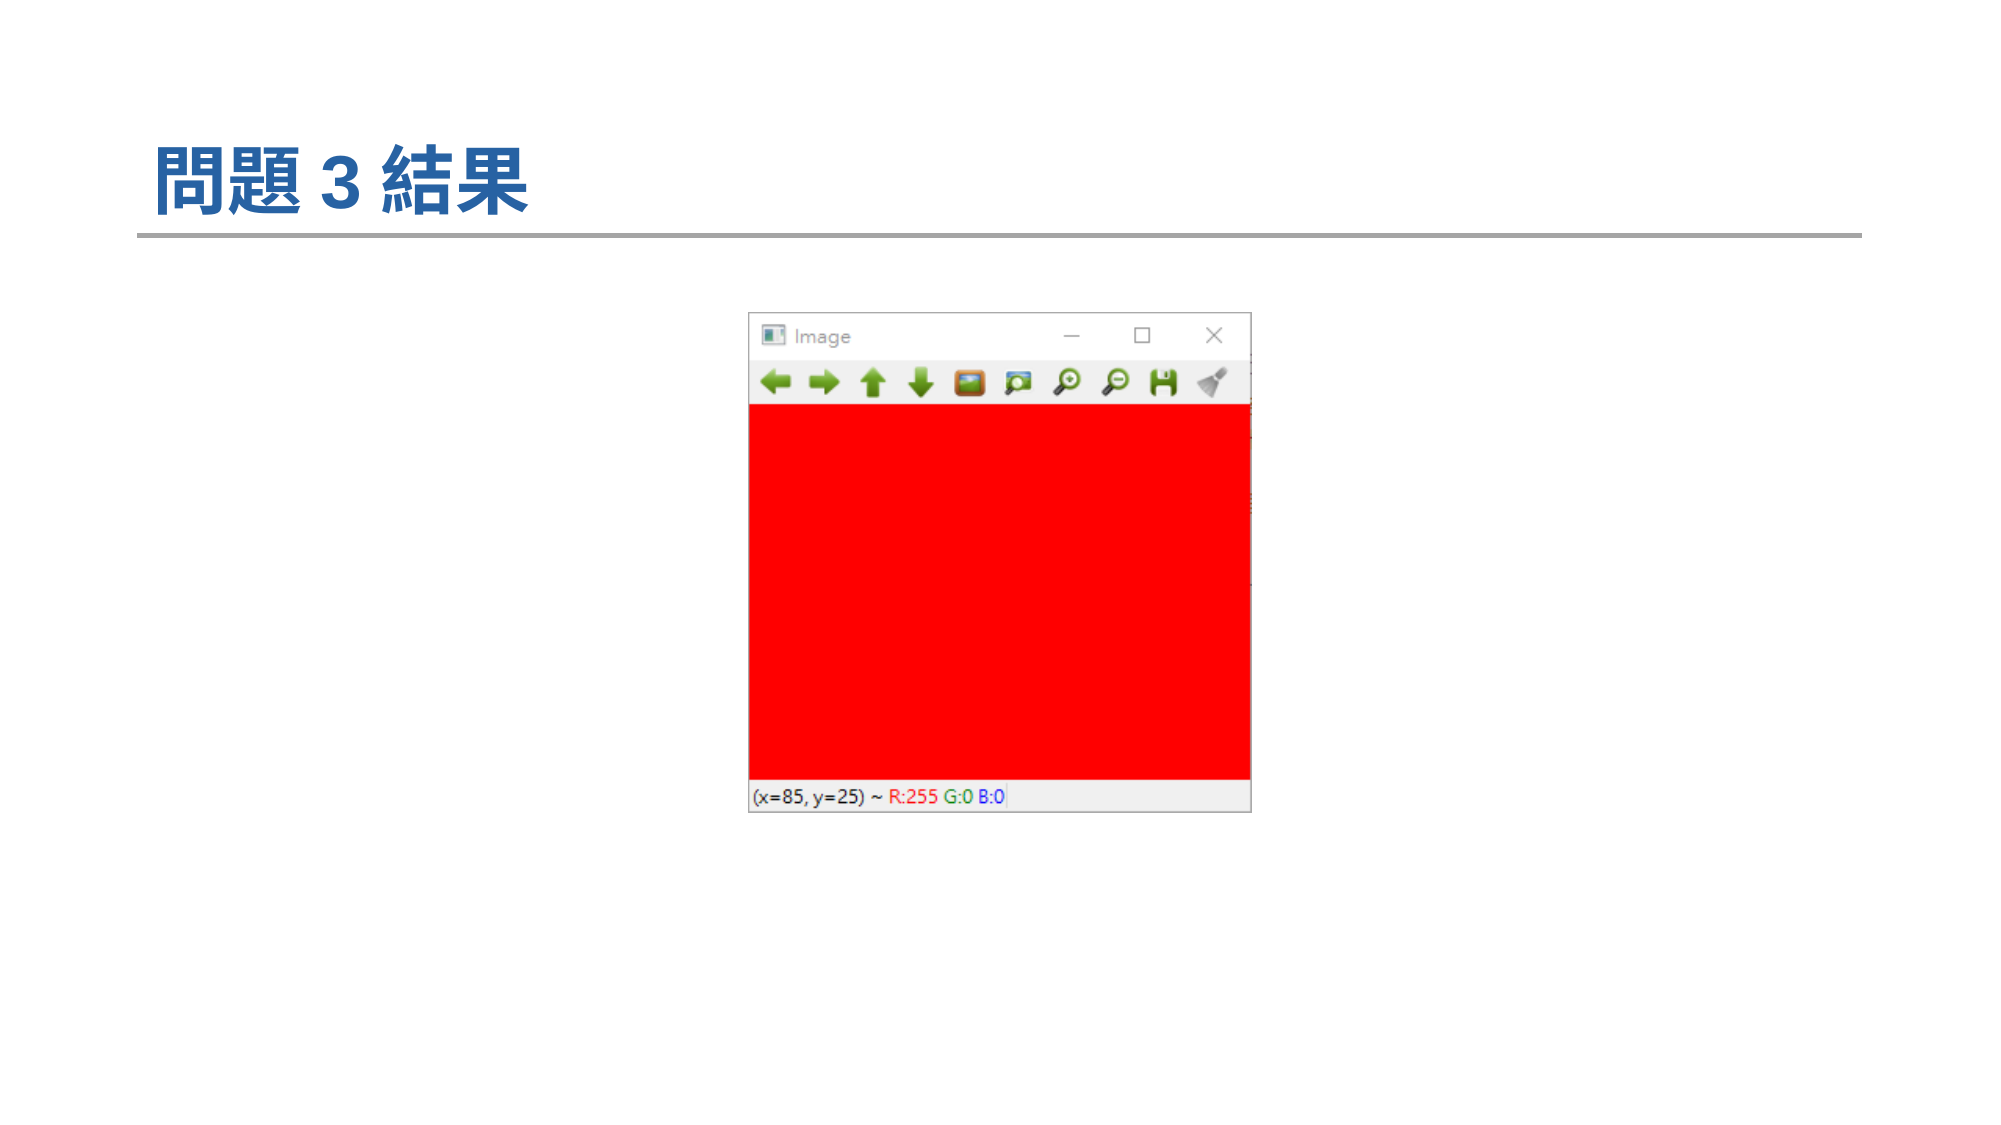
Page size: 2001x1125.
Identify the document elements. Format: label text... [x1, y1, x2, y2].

title 問題3結果 [137, 59, 1863, 233]
picture [748, 312, 1252, 813]
